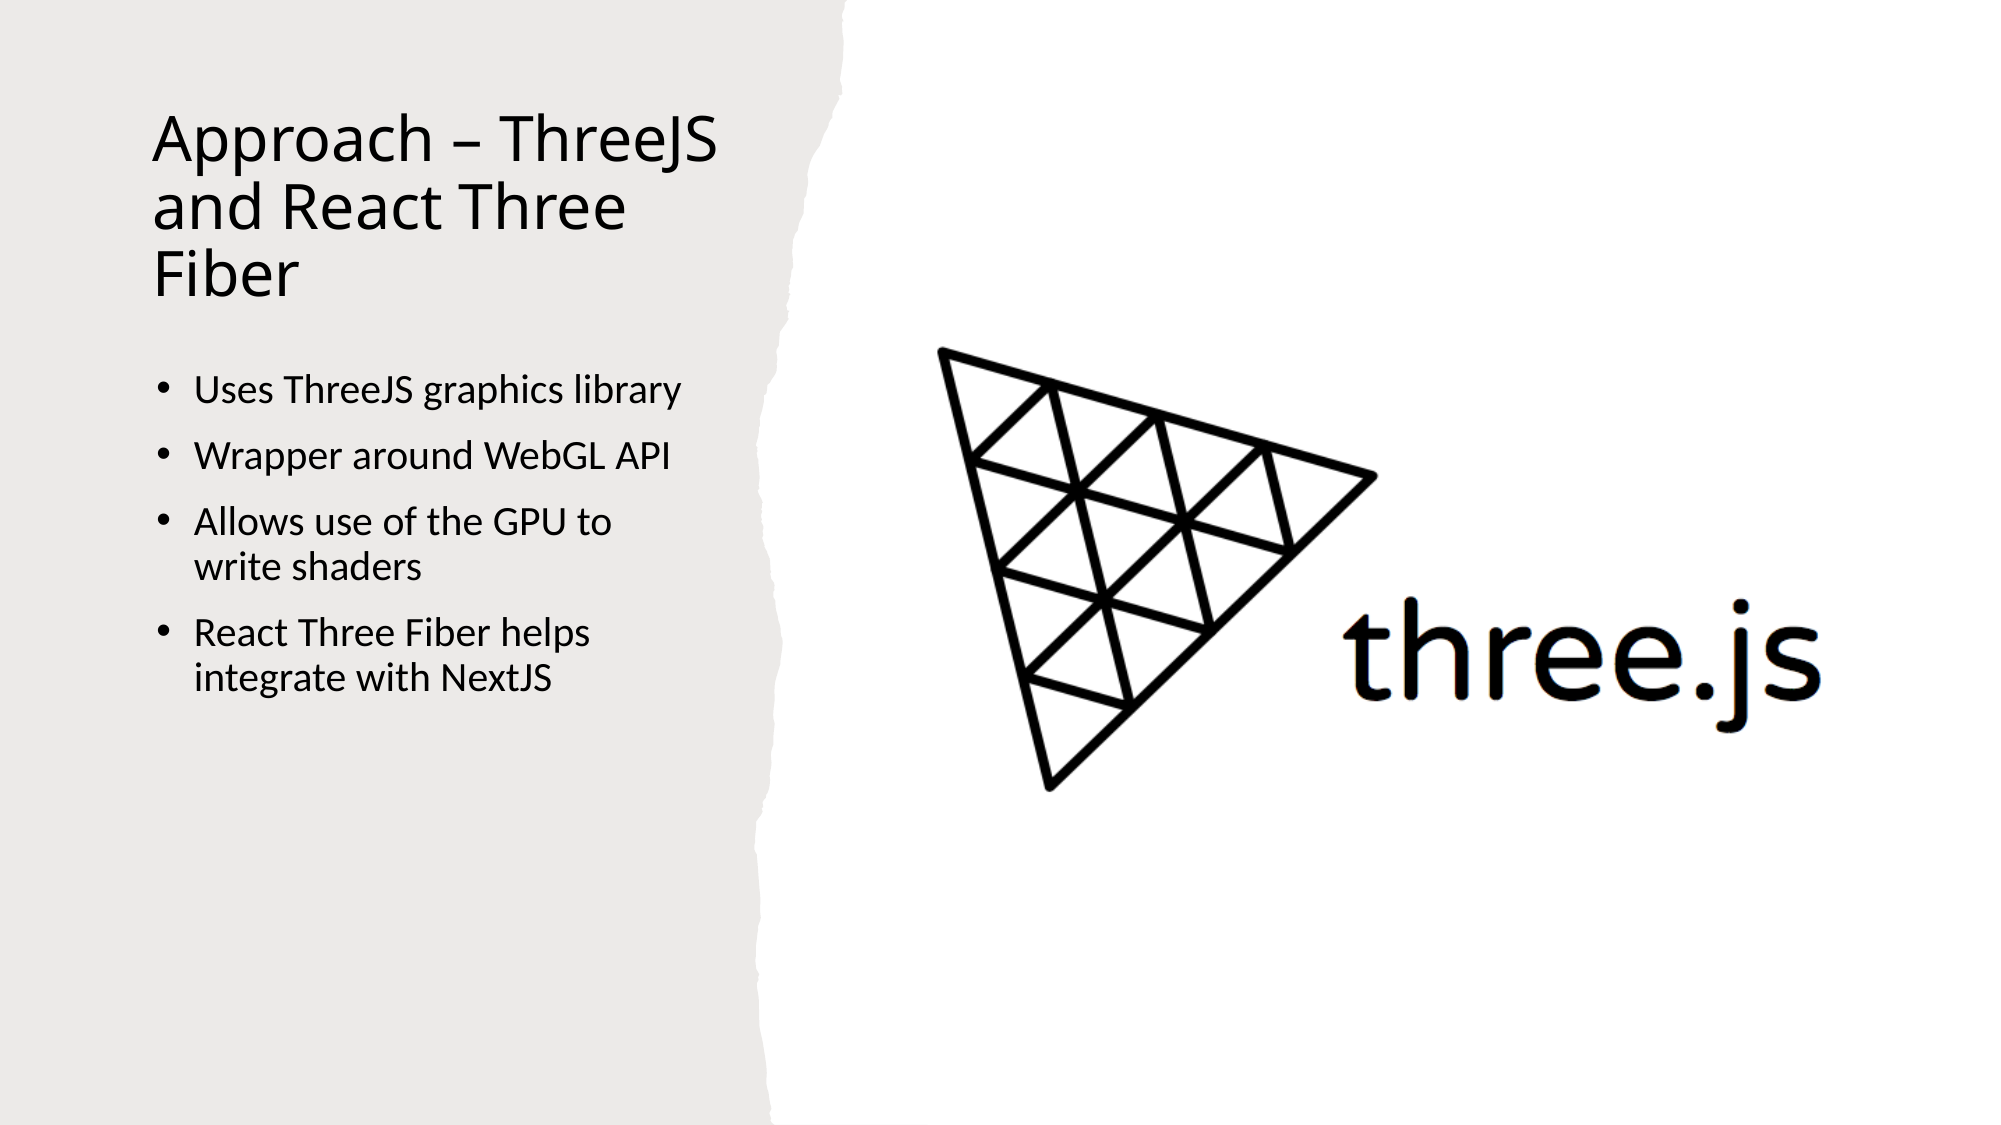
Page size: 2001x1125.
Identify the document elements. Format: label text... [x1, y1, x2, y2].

title Approach – ThreeJS and React Three Fiber [137, 99, 751, 319]
text_box [0, 0, 929, 1125]
list Uses ThreeJS graphics library Wrapper around WebGL API Allows use of the GPU to write shaders React Three Fiber helps integrate with NextJS [141, 359, 704, 1002]
text_box [756, 0, 2000, 1125]
picture [893, 309, 1903, 820]
